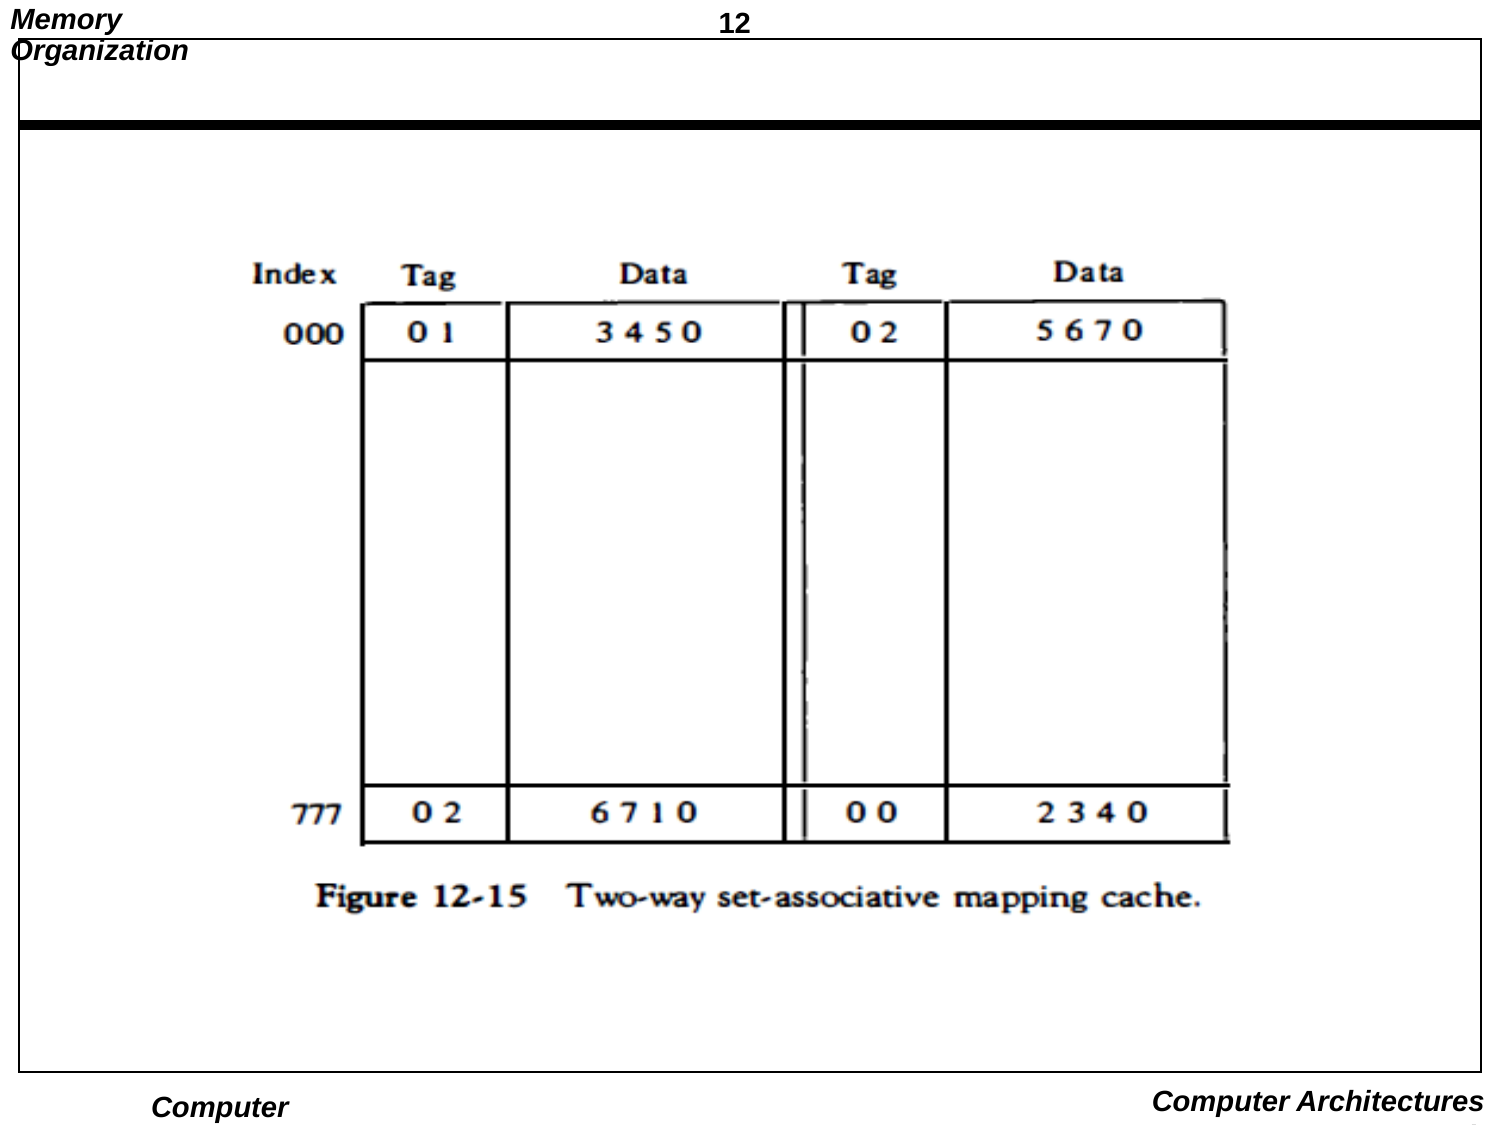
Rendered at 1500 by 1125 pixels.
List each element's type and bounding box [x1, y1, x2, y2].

list [213, 247, 1319, 929]
